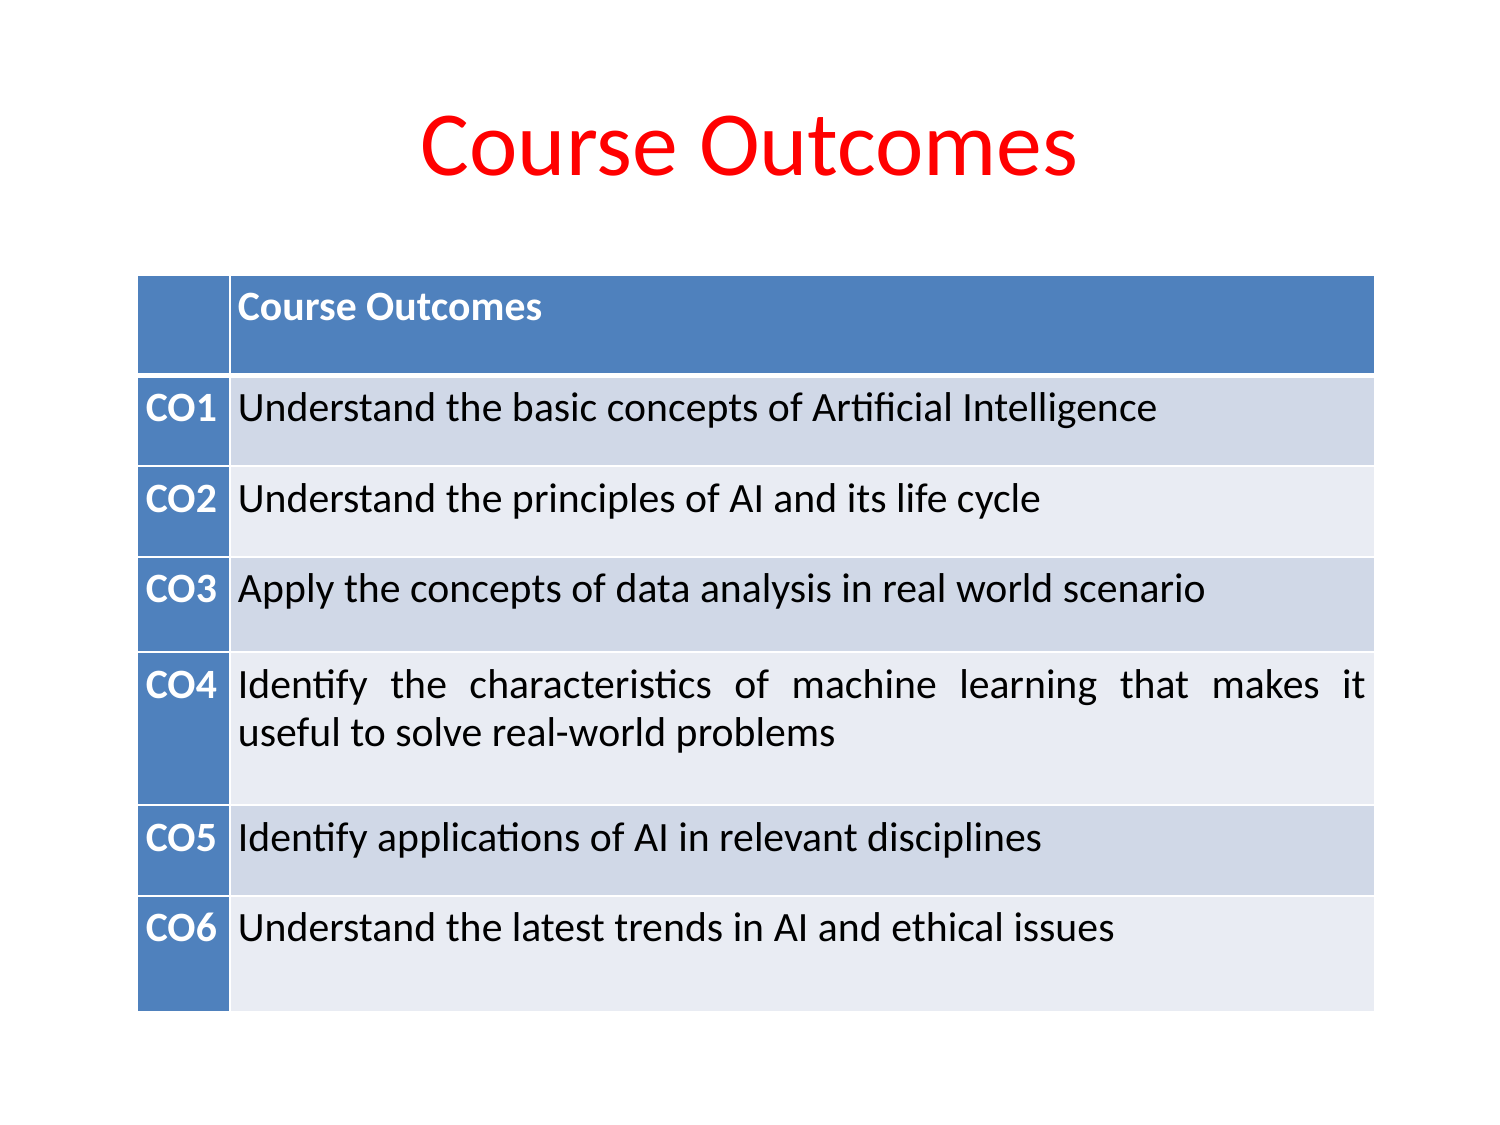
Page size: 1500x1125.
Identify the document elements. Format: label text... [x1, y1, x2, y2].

table_header Course Outcomes [231, 276, 1374, 373]
table_cell Understand the basic concepts of Artificial Intelligence [231, 378, 1374, 465]
table_cell Identify the characteristics of machine learning that makes it useful to solve real-world problems [231, 653, 1374, 804]
table_cell Understand the principles of AI and its life cycle [231, 467, 1374, 556]
table_cell Identify applications of AI in relevant disciplines [231, 806, 1374, 895]
table_cell CO2 [138, 467, 229, 556]
title Course Outcomes [75, 45, 1425, 233]
table_cell CO6 [138, 897, 229, 1011]
table_cell Apply the concepts of data analysis in real world scenario [231, 558, 1374, 651]
table_cell CO4 [138, 653, 229, 804]
table_header [138, 276, 229, 373]
table_cell Understand the latest trends in AI and ethical issues [231, 897, 1374, 1011]
table_cell CO5 [138, 806, 229, 895]
table_cell CO3 [138, 558, 229, 651]
table_cell CO1 [138, 378, 229, 465]
